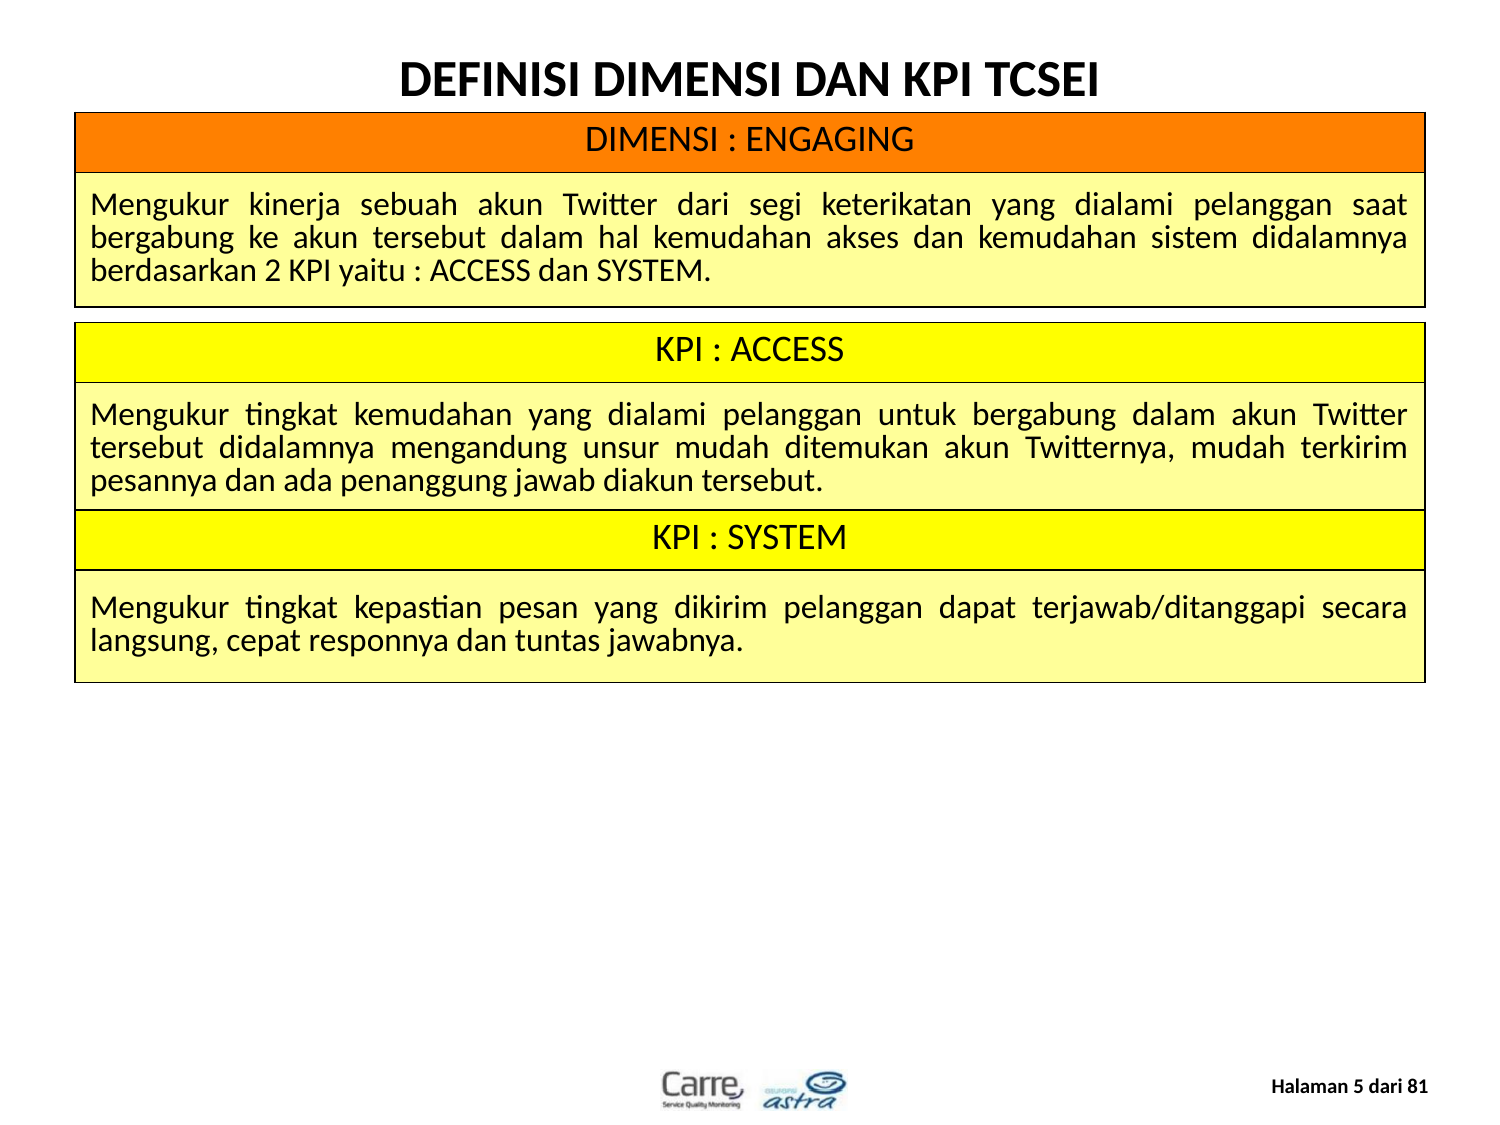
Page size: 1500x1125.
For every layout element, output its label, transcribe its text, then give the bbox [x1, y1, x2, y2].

table_header KPI : SYSTEM [76, 511, 1424, 569]
text_box Halaman 5 dari 81 [1256, 1065, 1444, 1105]
table_cell Mengukur tingkat kepastian pesan yang dikirim pelanggan dapat terjawab/ditanggapi secara langsung, cepat responnya dan tuntas jawabnya. [76, 571, 1424, 682]
table_header KPI : ACCESS [76, 323, 1424, 382]
table_cell Mengukur tingkat kemudahan yang dialami pelanggan untuk bergabung dalam akun Twitter tersebut didalamnya mengandung unsur mudah ditemukan akun Twitternya, mudah terkirim pesannya dan ada penanggung jawab diakun tersebut. [76, 383, 1424, 509]
text_box DEFINISI DIMENSI DAN KPI TCSEI [384, 37, 1116, 112]
table_header DIMENSI : ENGAGING [76, 113, 1424, 172]
table_cell Mengukur kinerja sebuah akun Twitter dari segi keterikatan yang dialami pelanggan saat bergabung ke akun tersebut dalam hal kemudahan akses dan kemudahan sistem didalamnya berdasarkan 2 KPI yaitu : ACCESS dan SYSTEM. [76, 173, 1424, 306]
picture [659, 1064, 848, 1118]
